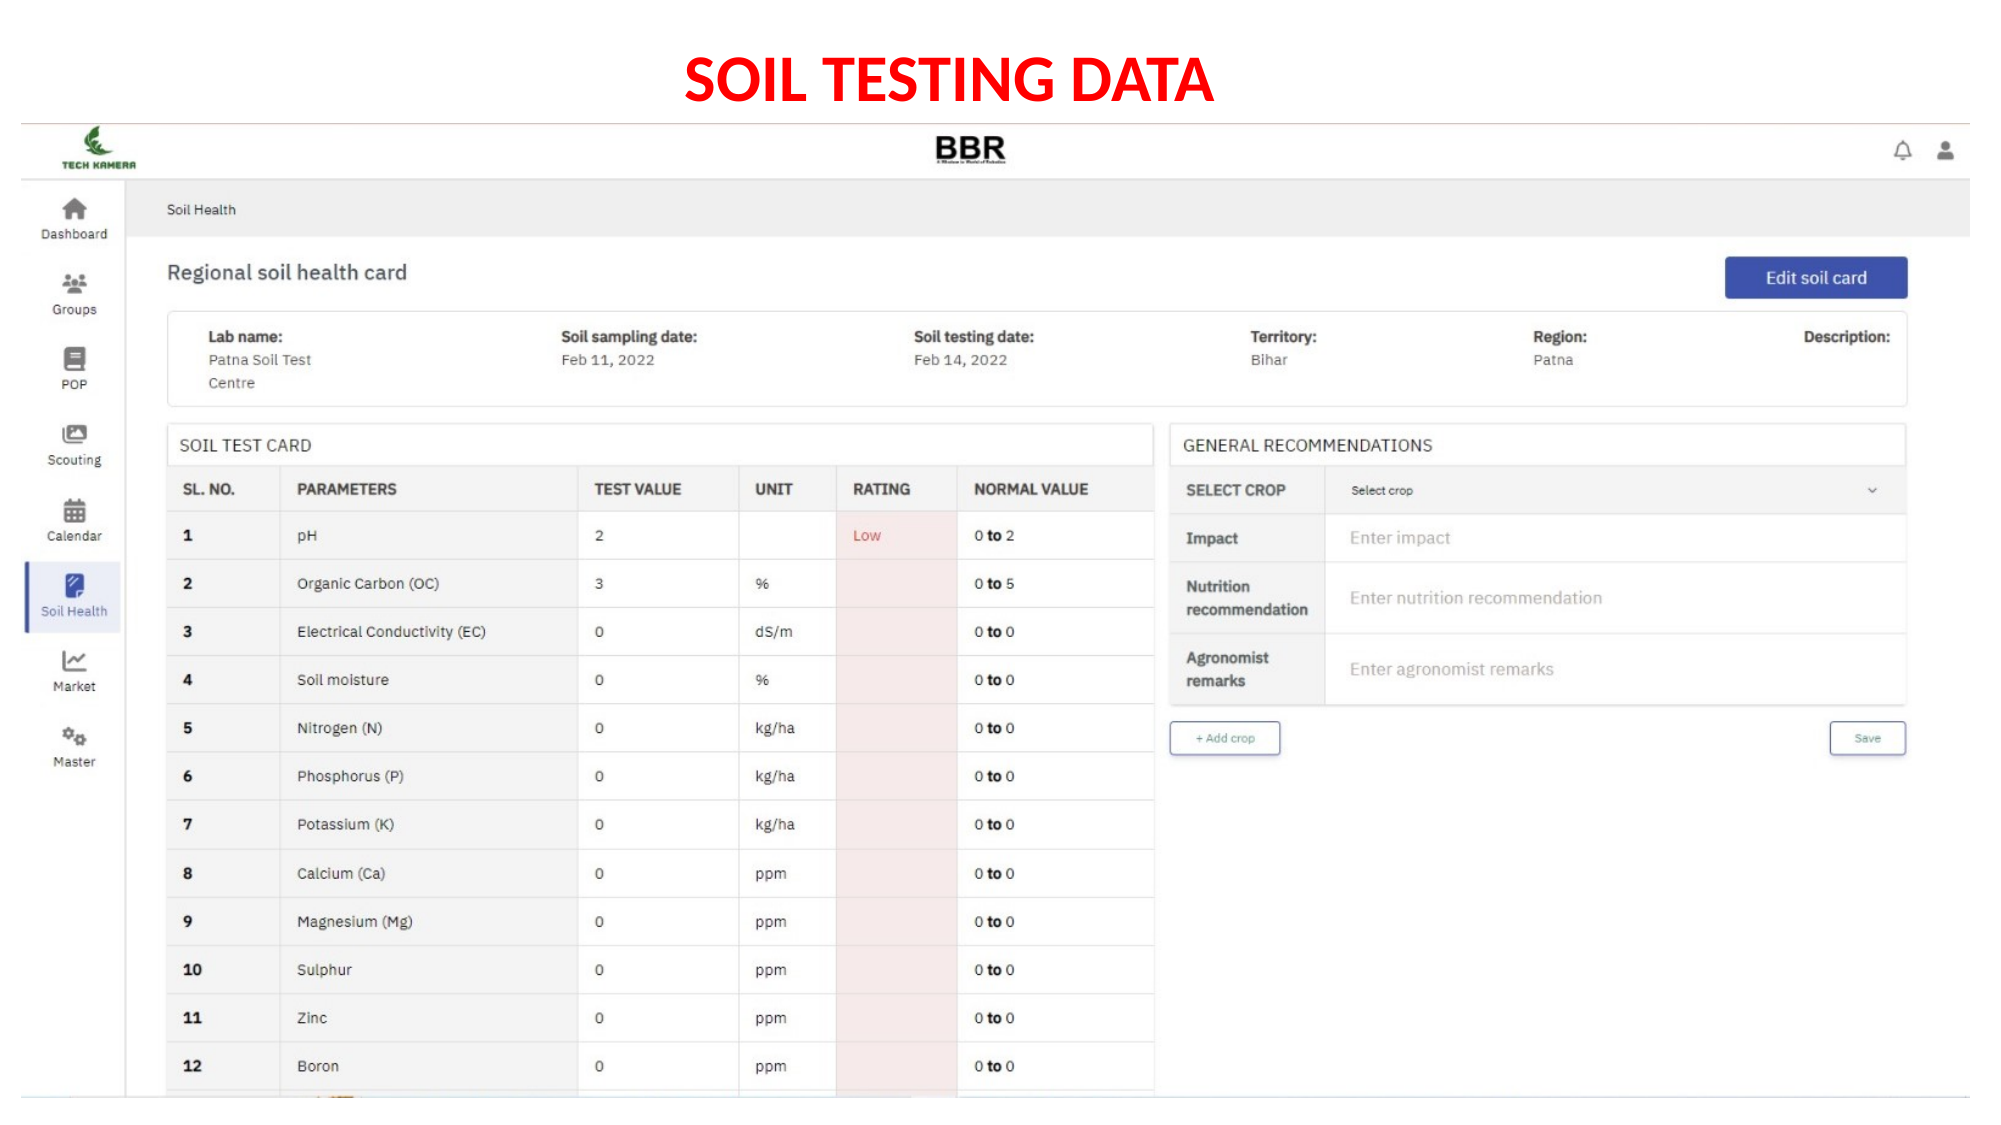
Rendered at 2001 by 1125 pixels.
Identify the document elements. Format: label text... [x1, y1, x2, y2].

picture [21, 123, 1970, 1098]
text_box SOIL TESTING DATA [670, 27, 1333, 122]
